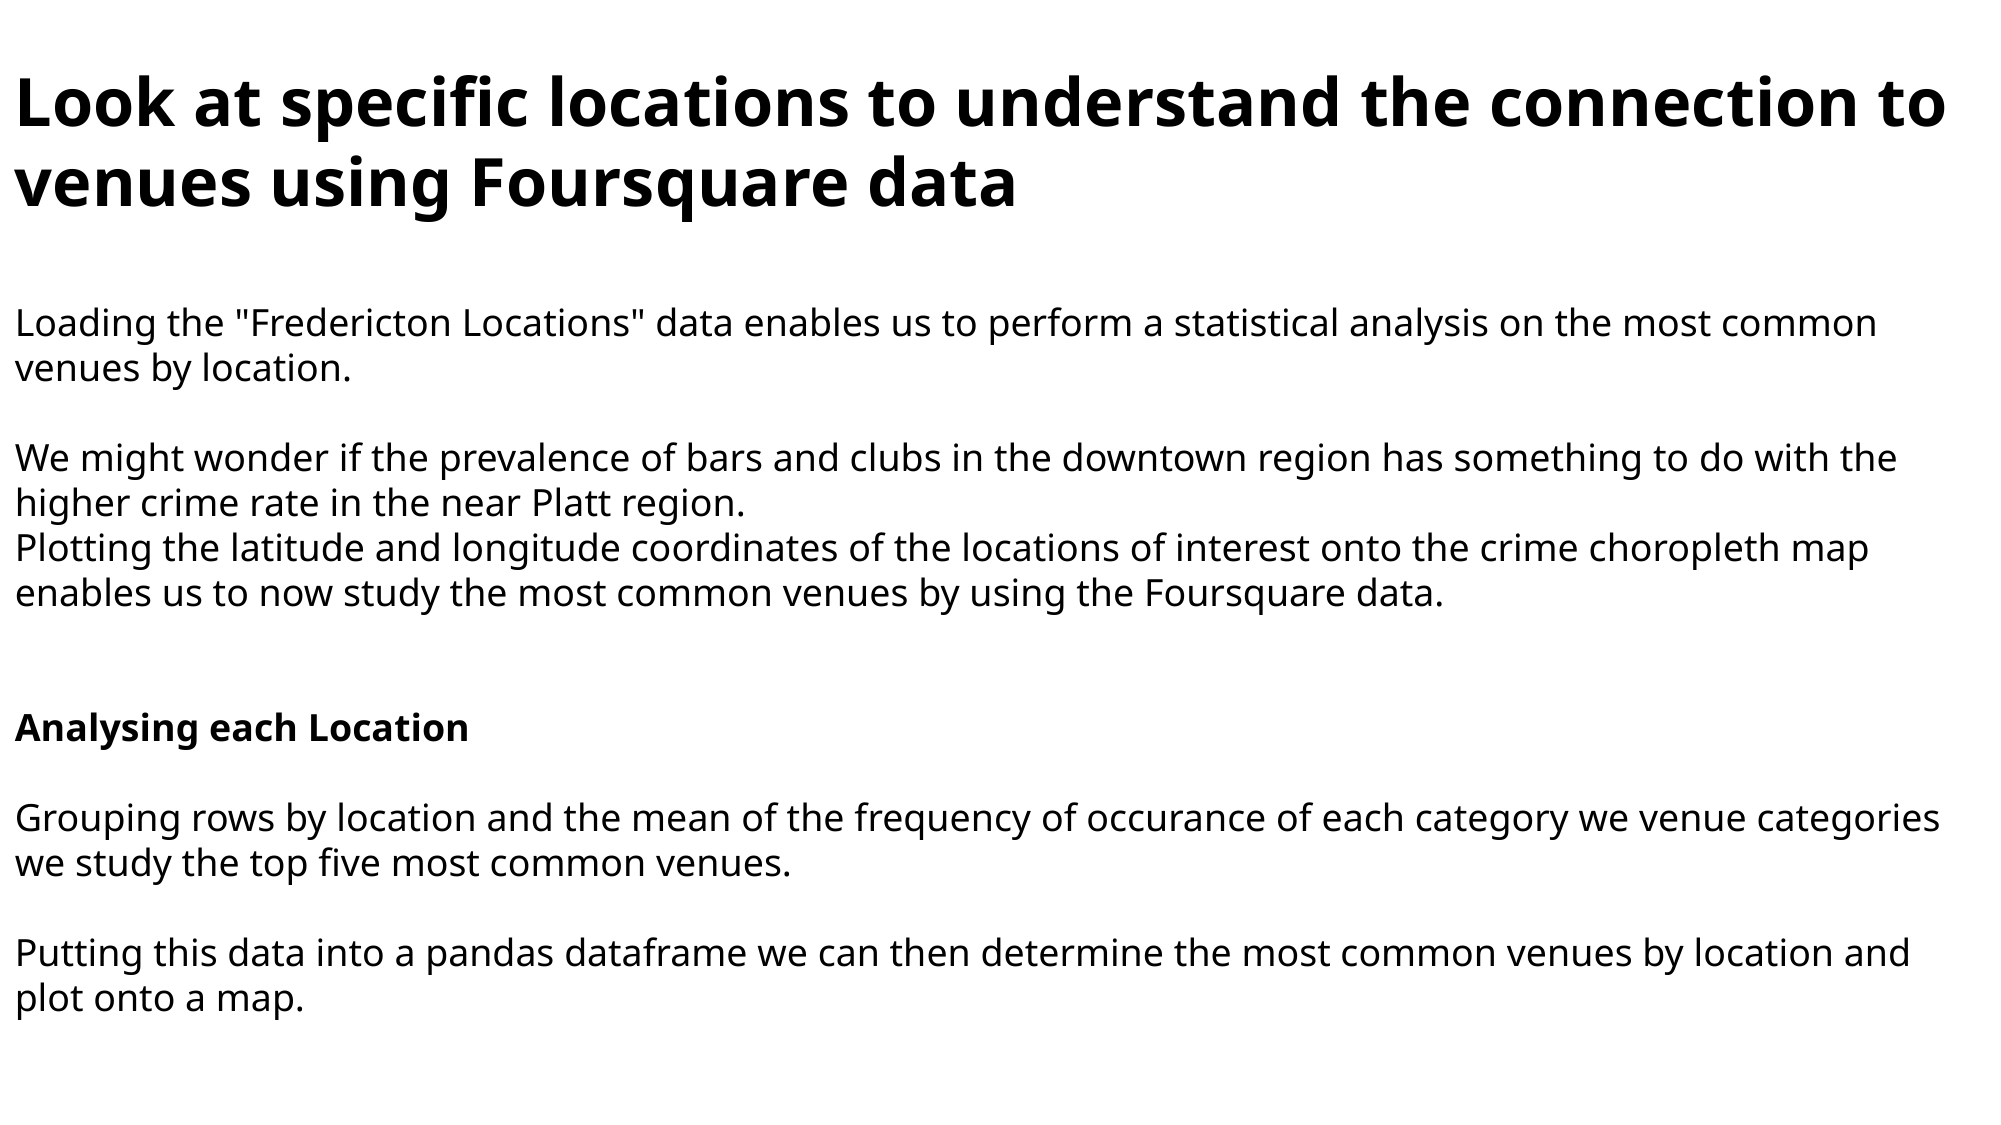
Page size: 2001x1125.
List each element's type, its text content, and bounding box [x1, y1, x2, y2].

text_box Look at specific locations to understand the connection to venues using Foursquare data Loading the "Fredericton Locations" data enables us to perform a statistical analysis on the most common venues by location. We might wonder if the prevalence of bars and clubs in the downtown region has something to do with the higher crime rate in the near Platt region. Plotting the latitude and longitude coordinates of the locations of interest onto the crime choropleth map enables us to now study the most common venues by using the Foursquare data. Analysing each Location Grouping rows by location and the mean of the frequency of occurance of each category we venue categories we study the top five most common venues. Putting this data into a pandas dataframe we can then determine the most common venues by location and plot onto a map. [0, 52, 2000, 1027]
